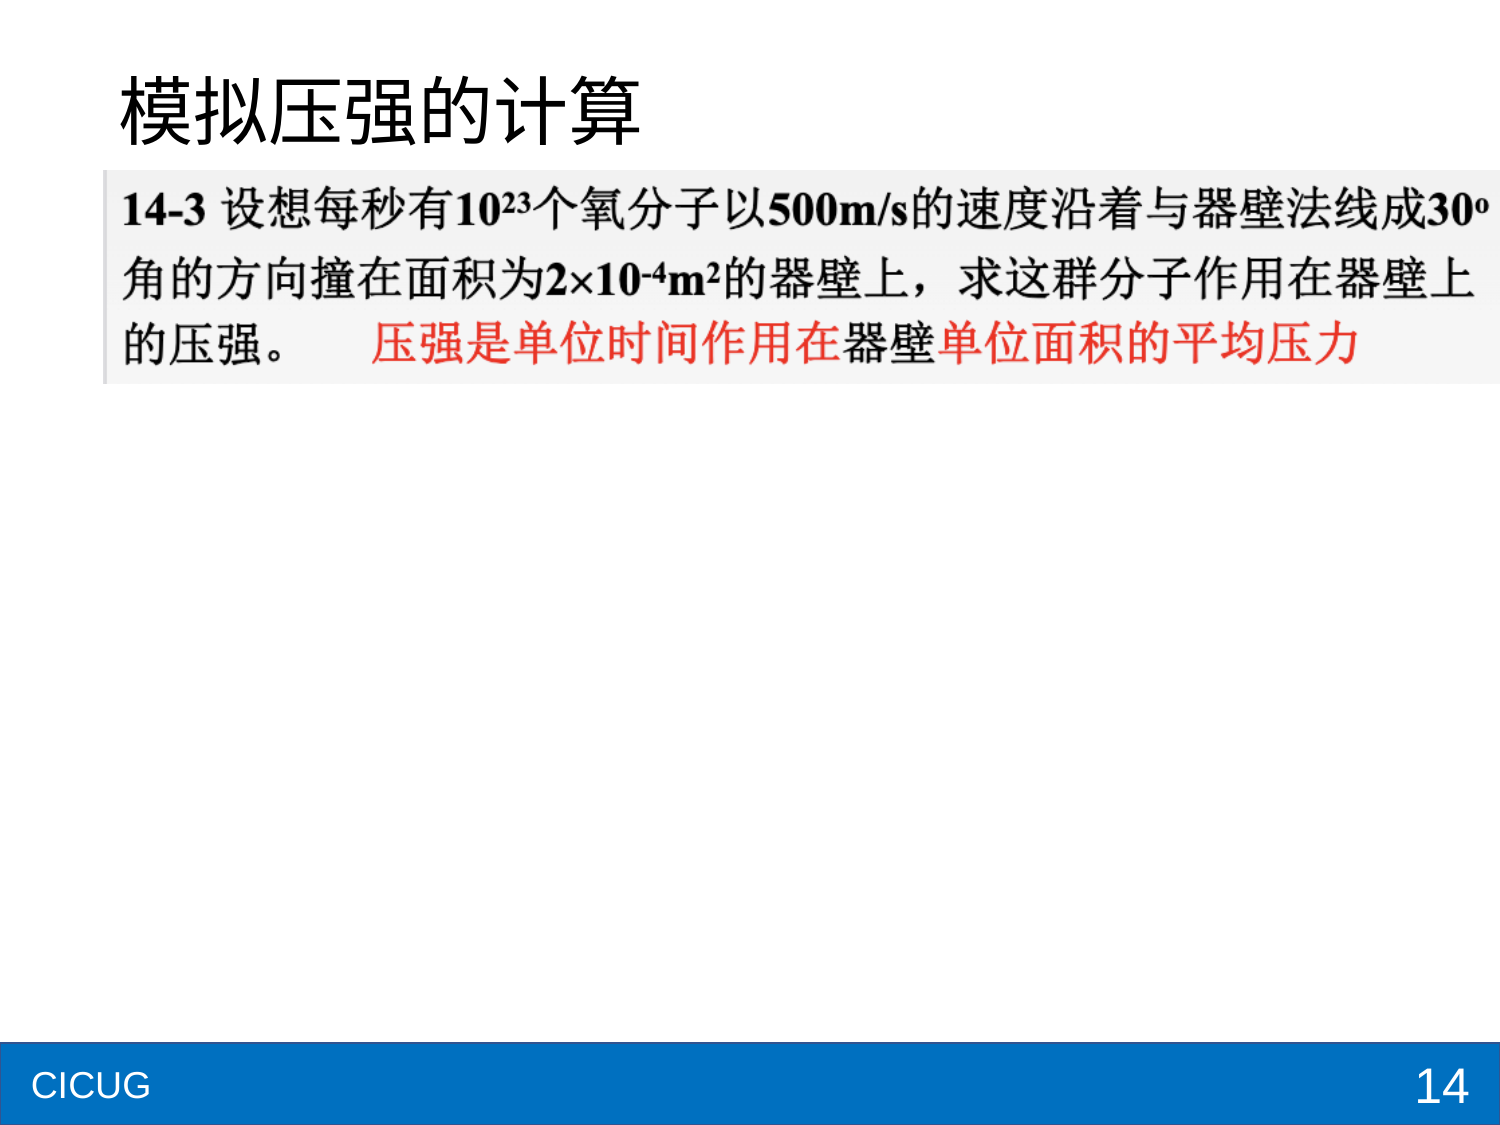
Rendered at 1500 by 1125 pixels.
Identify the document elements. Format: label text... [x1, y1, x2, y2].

title 模拟压强的计算 [103, 59, 1397, 170]
slide_number 14 [1147, 1054, 1485, 1114]
picture [103, 170, 1500, 384]
